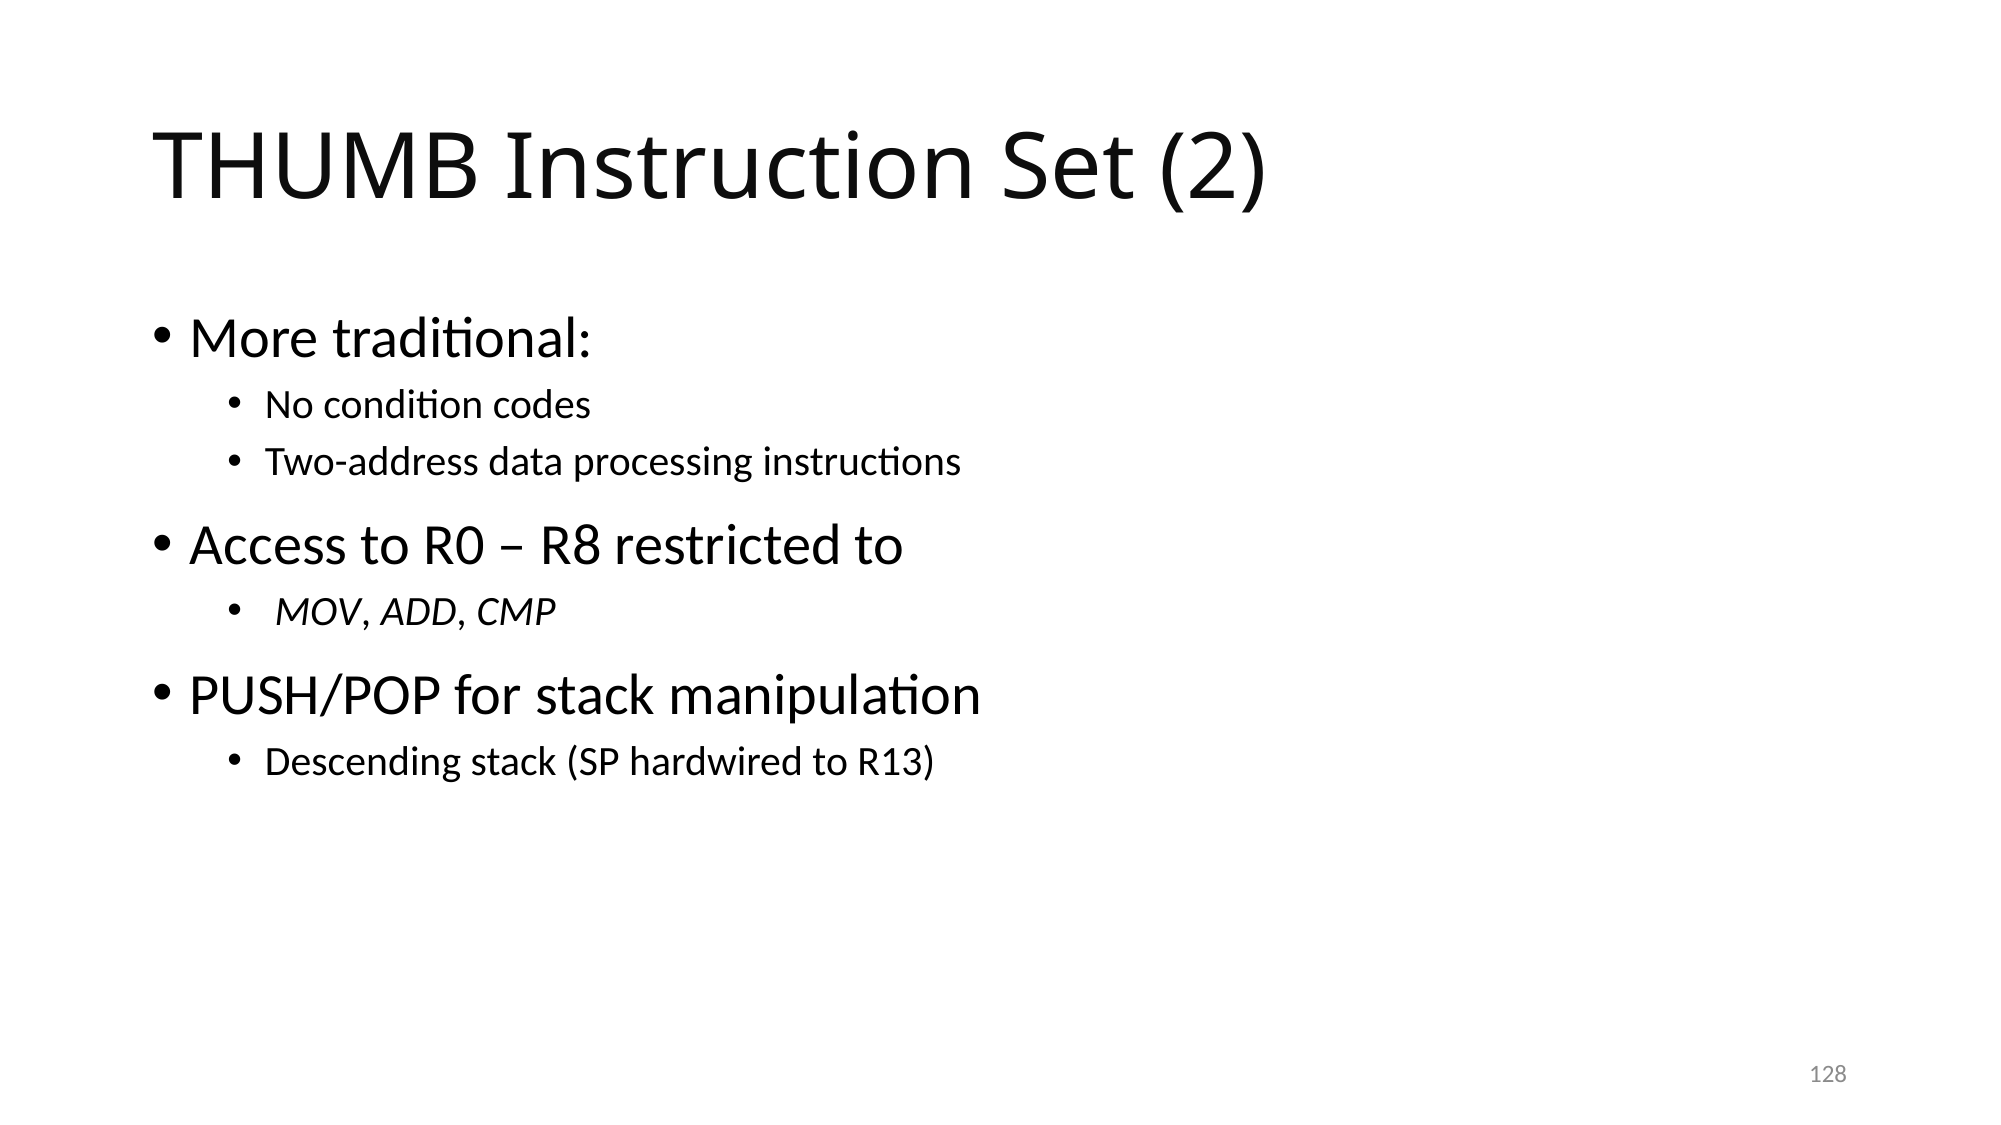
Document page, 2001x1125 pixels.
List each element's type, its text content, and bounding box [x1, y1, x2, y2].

title THUMB Instruction Set (2) [137, 59, 1863, 278]
slide_number 128 [1412, 1042, 1863, 1103]
list More traditional: No condition codes Two-address data processing instructions Access to R0 – R8 restricted to MOV, ADD, CMP PUSH/POP for stack manipulation Descending stack (SP hardwired to R13) [137, 299, 1863, 1014]
